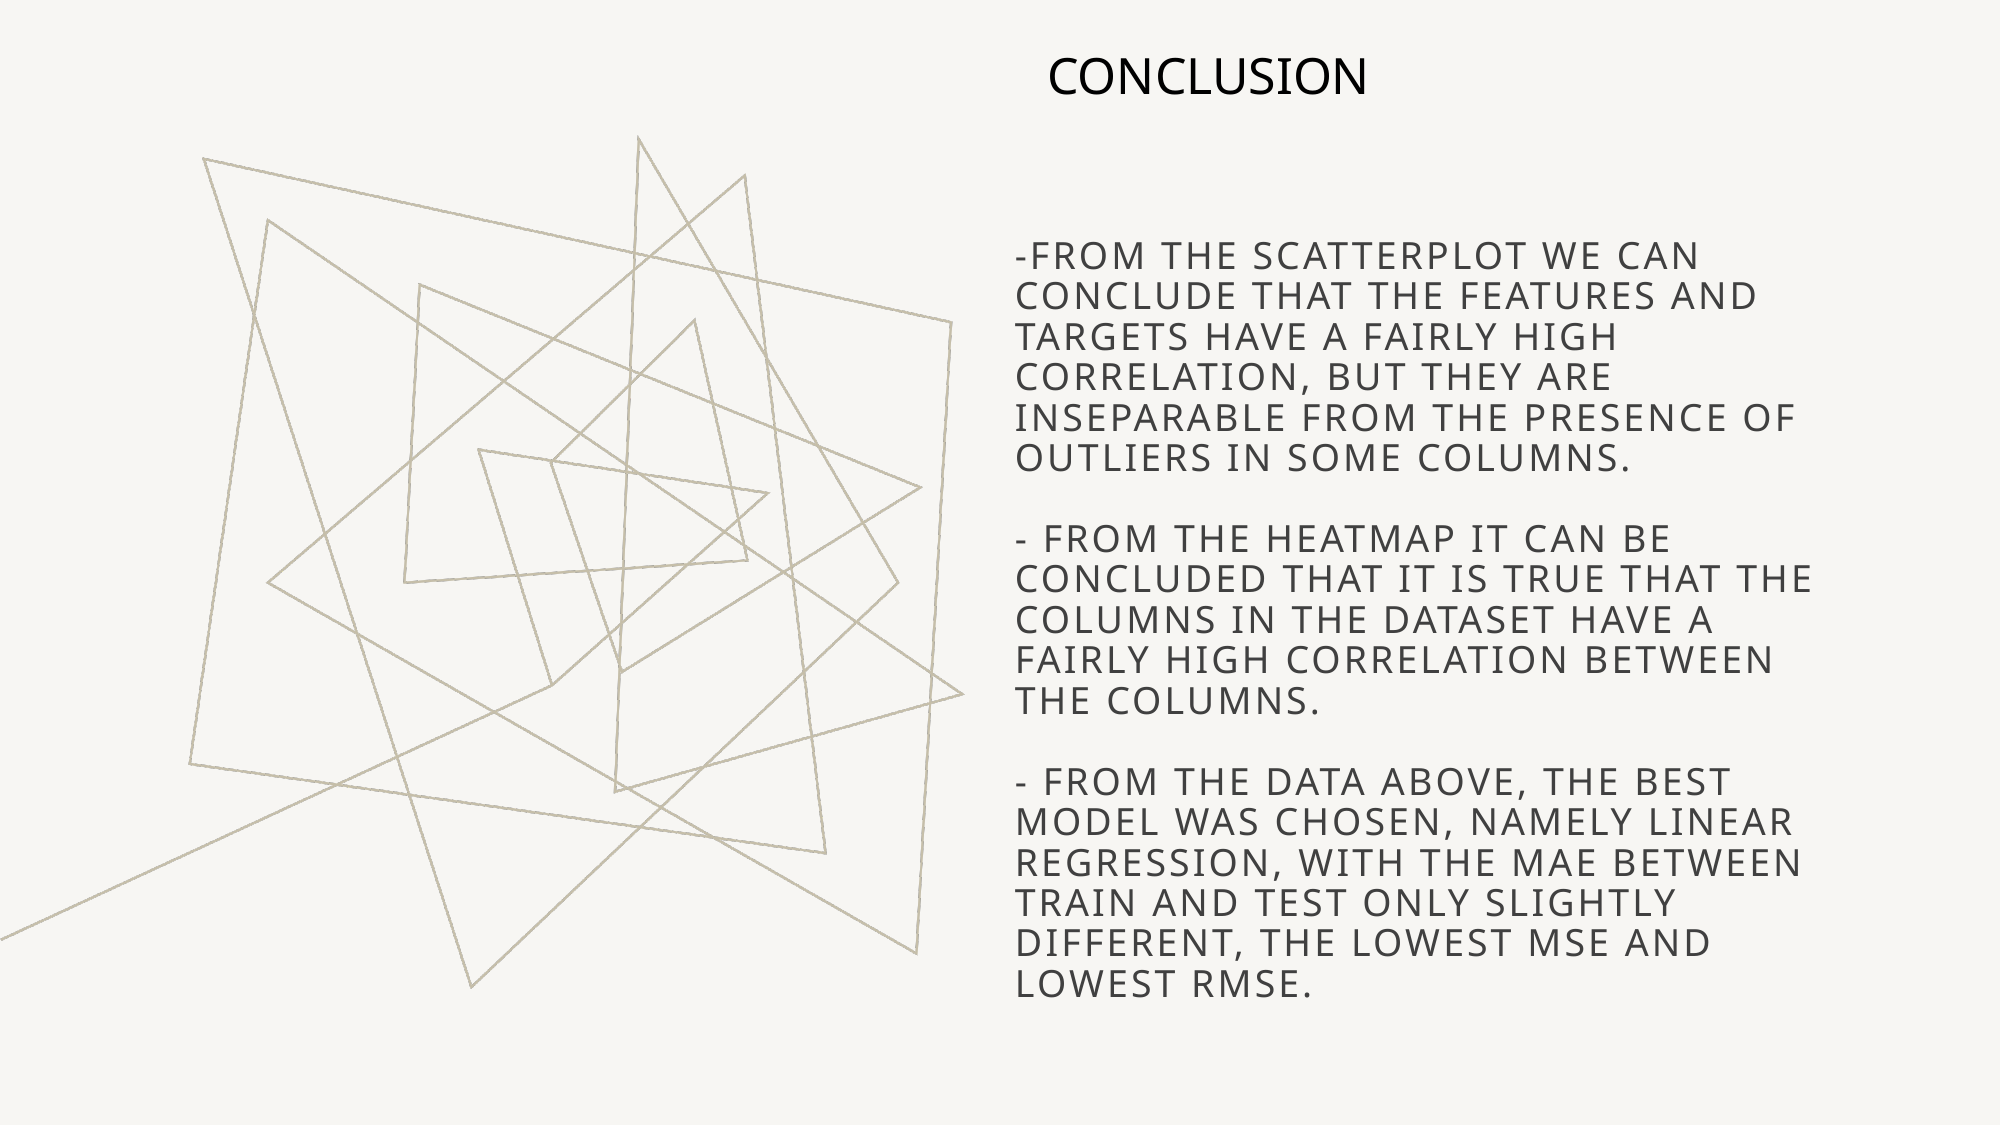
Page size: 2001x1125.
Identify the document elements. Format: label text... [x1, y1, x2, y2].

picture [0, 135, 965, 989]
title -From the Scatterplot we can conclude that the features and targets have a fairly high correlation, but they are inseparable from the presence of outliers in some columns. - From the Heatmap it can be concluded that it is true that the columns in the dataset have a fairly high correlation between the columns. - From the data above, the best model was chosen, namely Linear Regression, with the MAE between Train and Test only slightly different, the lowest MSE and lowest RMSE. [999, 351, 1833, 891]
text_box CONCLUSION [1032, 37, 1472, 113]
